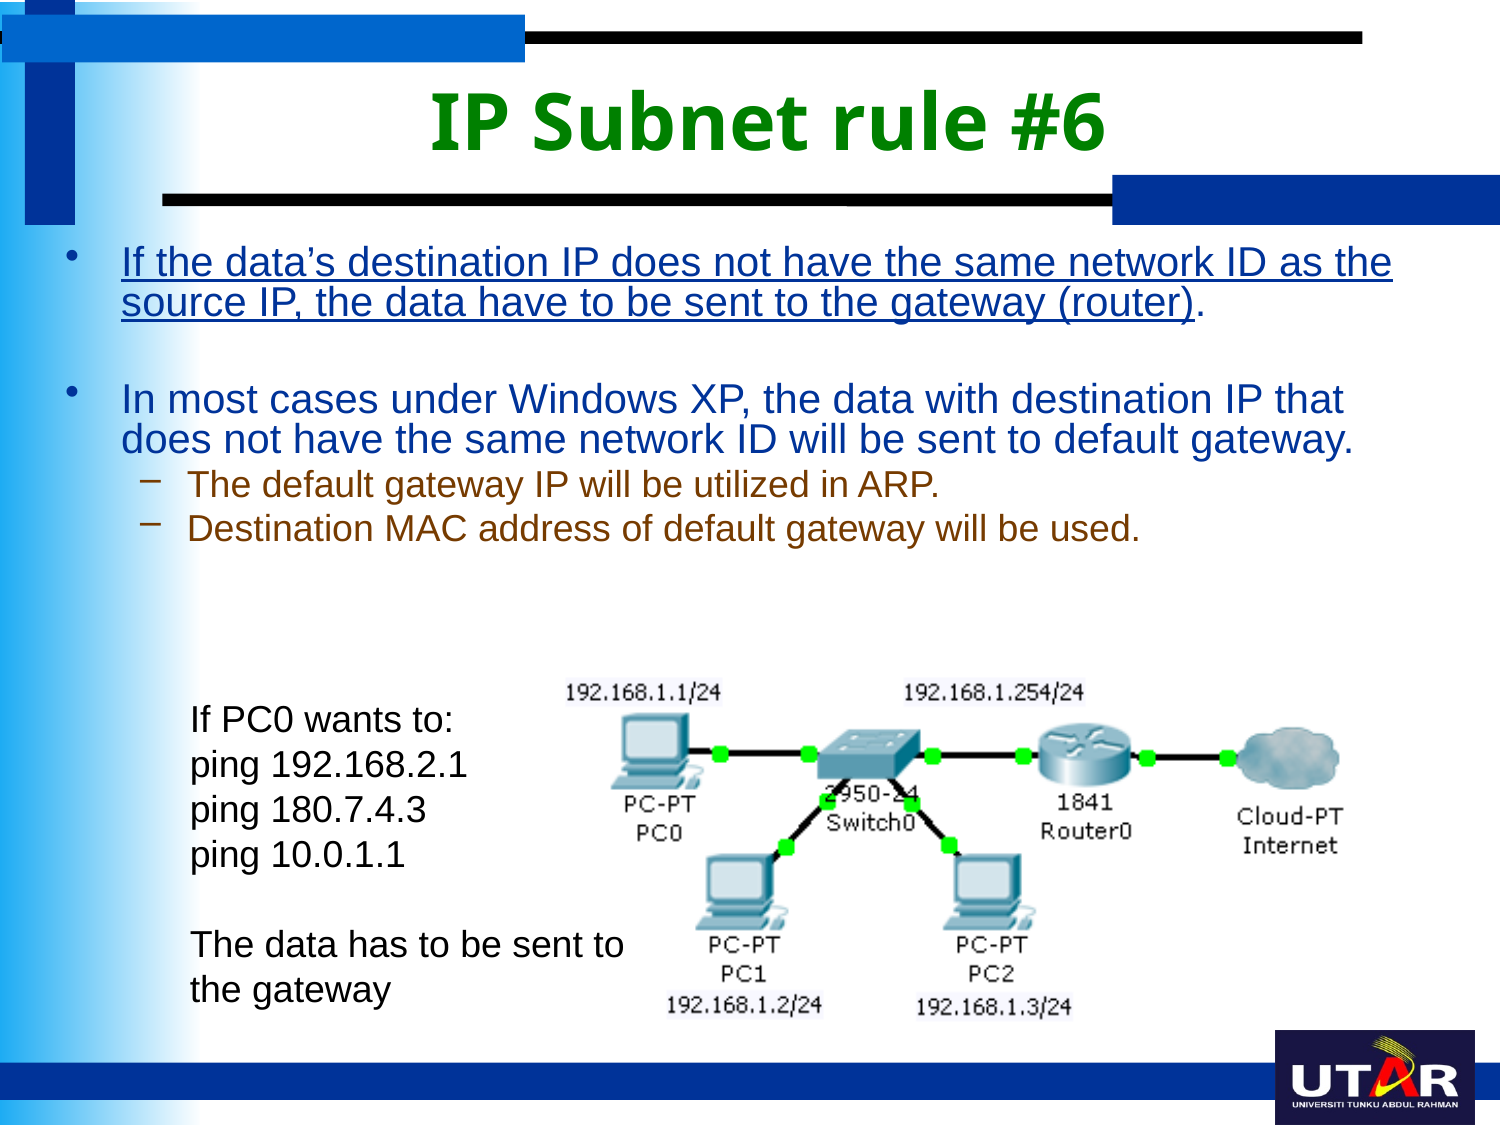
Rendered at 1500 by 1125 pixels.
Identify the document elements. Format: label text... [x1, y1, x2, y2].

title IP Subnet rule #6 [74, 49, 1463, 188]
list If the data’s destination IP does not have the same network ID as the source IP, the data have to be sent to the gateway (router). In most cases under Windows XP, the data with destination IP that does not have the same network ID will be sent to default gateway. The default gateway IP will be utilized in ARP. Destination MAC address of default gateway will be used. [49, 237, 1451, 626]
picture [562, 674, 1475, 1125]
text_box If PC0 wants to: ping 192.168.2.1 ping 180.7.4.3 ping 10.0.1.1 The data has to be sent to the gateway [174, 687, 557, 1018]
